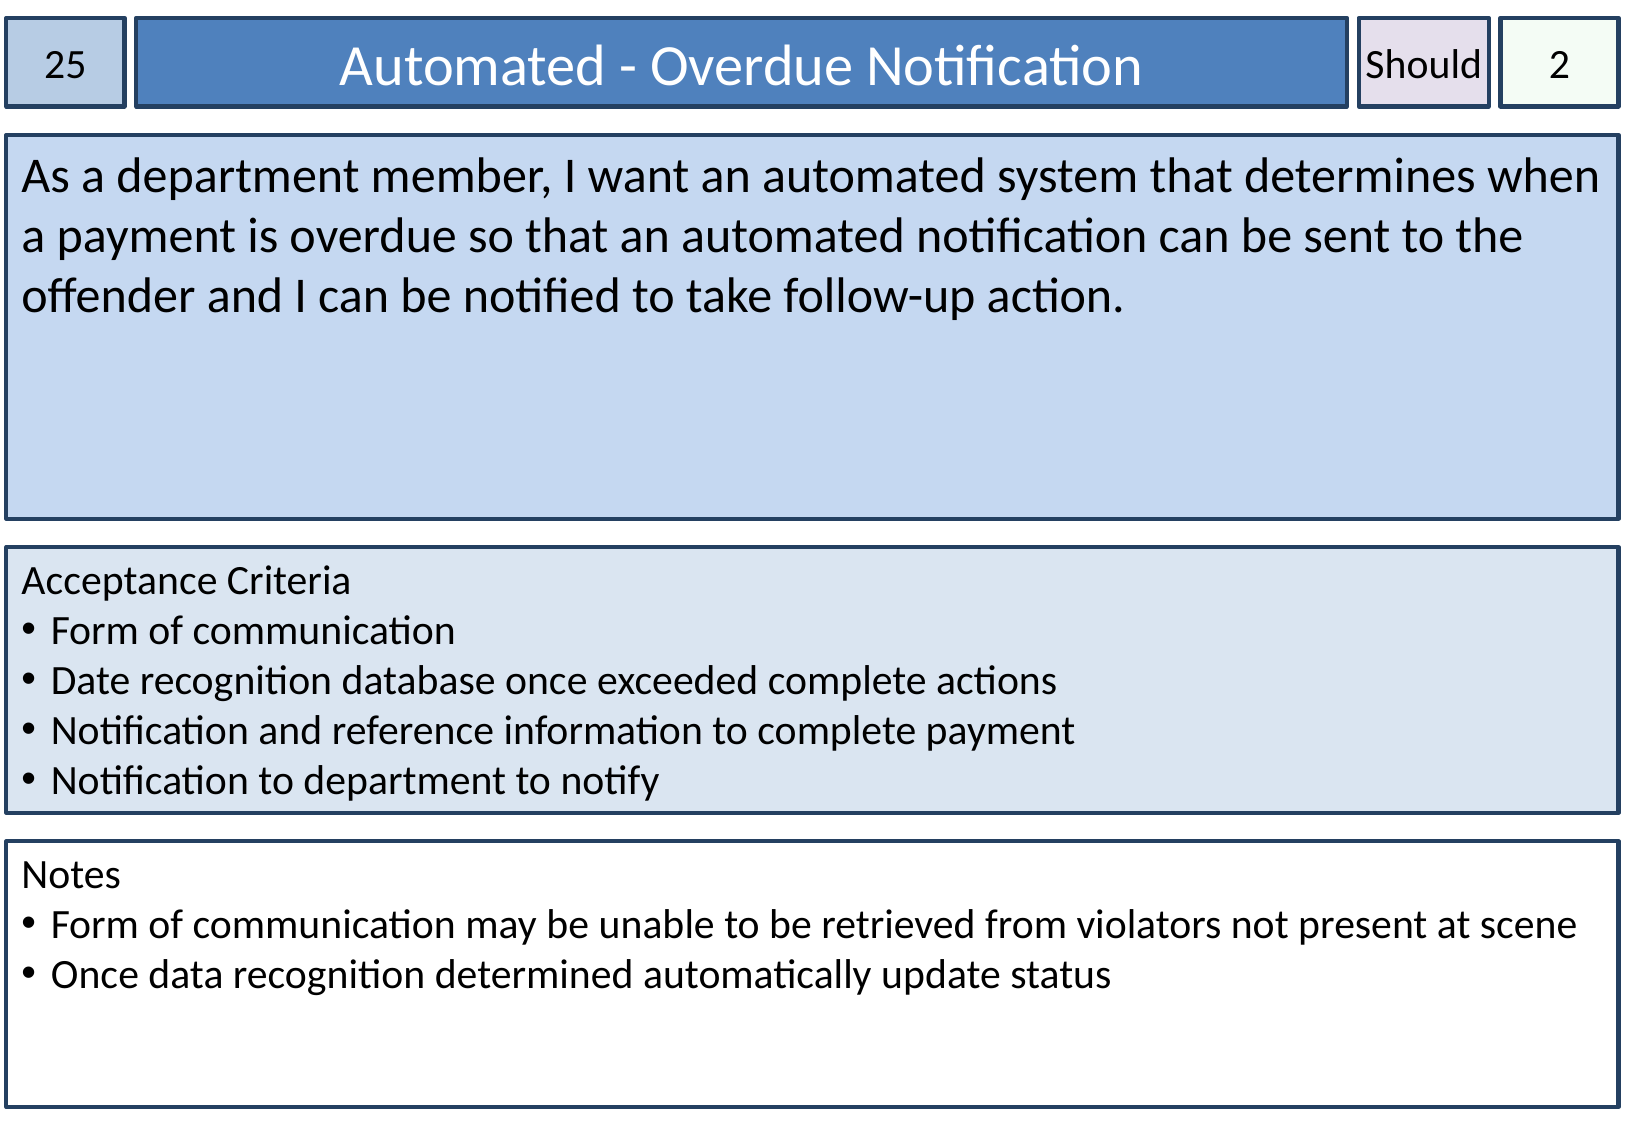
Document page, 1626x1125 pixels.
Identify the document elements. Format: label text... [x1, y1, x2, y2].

text_box Acceptance Criteria Form of communication Date recognition database once exceeded complete actions Notification and reference information to complete payment Notification to department to notify [6, 547, 1619, 813]
text_box As a department member, I want an automated system that determines when a payment is overdue so that an automated notification can be sent to the offender and I can be notified to take follow-up action. [6, 134, 1619, 519]
text_box 2 [1500, 17, 1619, 107]
text_box Automated - Overdue Notification [136, 17, 1347, 107]
text_box Notes Form of communication may be unable to be retrieved from violators not present at scene Once data recognition determined automatically update status [6, 841, 1619, 1107]
text_box Should [1358, 17, 1489, 107]
text_box 25 [6, 17, 125, 107]
